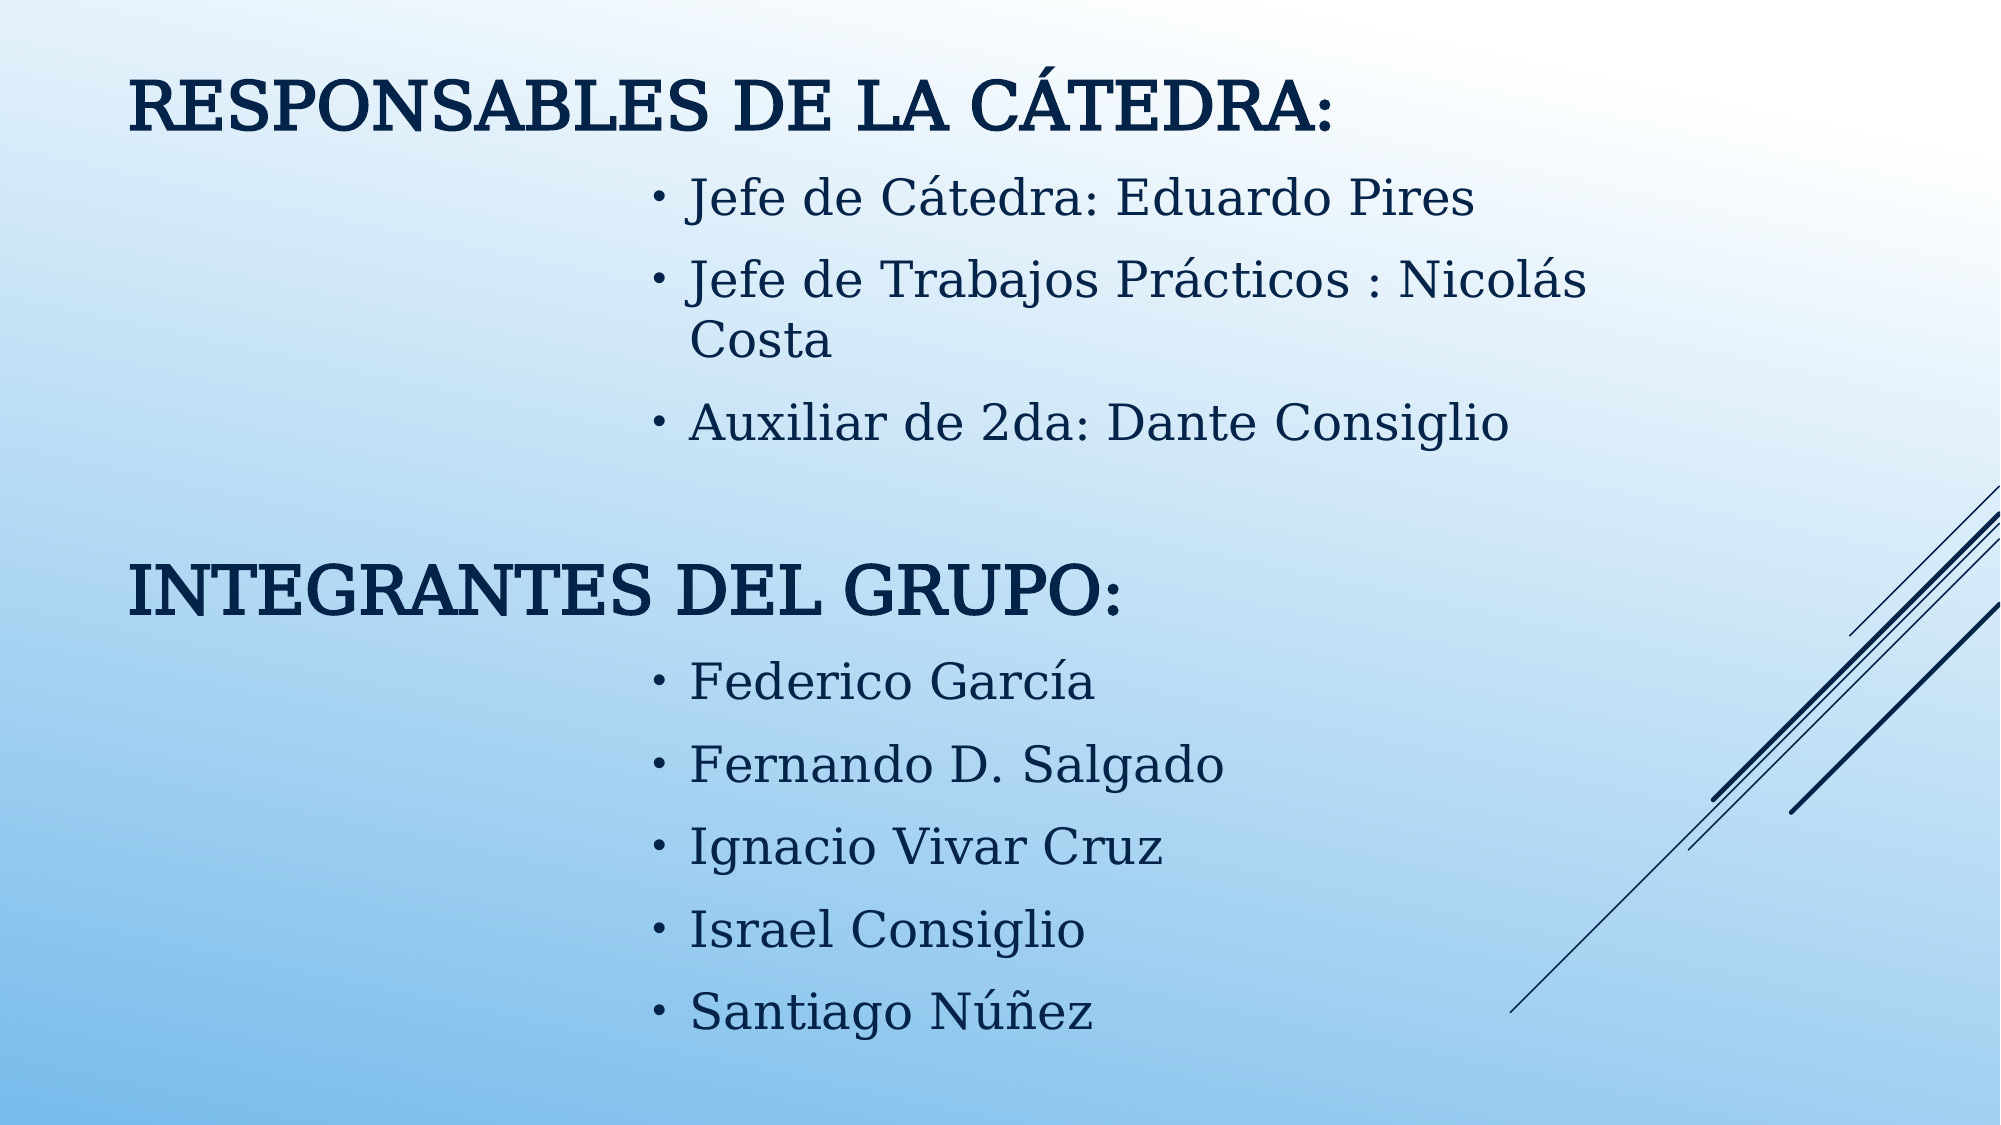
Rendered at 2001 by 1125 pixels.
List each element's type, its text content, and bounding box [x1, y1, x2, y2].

list Responsables de la cátedra: Jefe de Cátedra: Eduardo Pires Jefe de Trabajos Prácticos : Nicolás Costa Auxiliar de 2da: Dante Consiglio Integrantes del grupo: Federico García Fernando D. Salgado Ignacio Vivar Cruz Israel Consiglio Santiago Núñez [112, 24, 1713, 1078]
